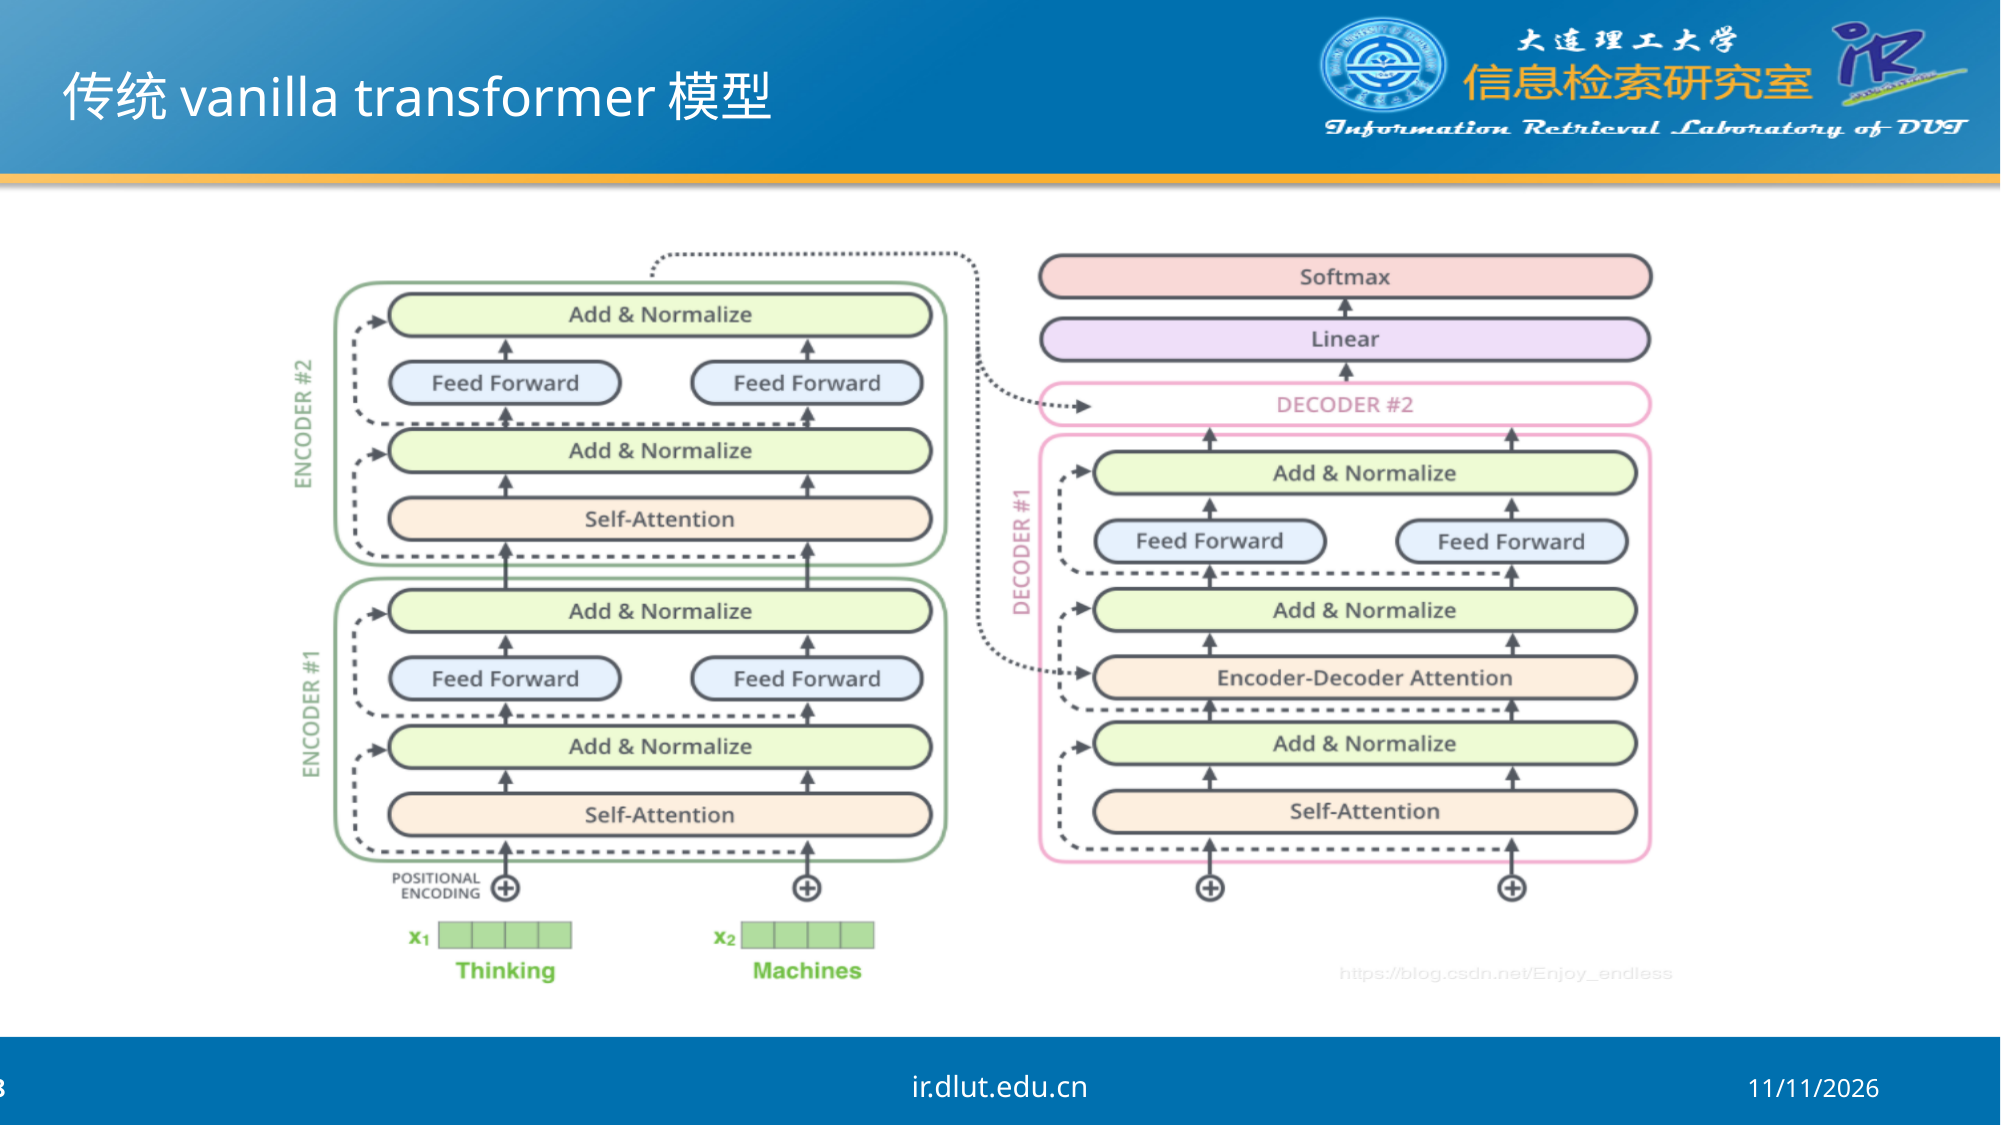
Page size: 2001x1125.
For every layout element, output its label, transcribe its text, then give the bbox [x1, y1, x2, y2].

title 传统vanilla transformer模型 [47, 55, 956, 135]
picture [0, 0, 2001, 1125]
slide_number [1412, 1042, 1863, 1103]
